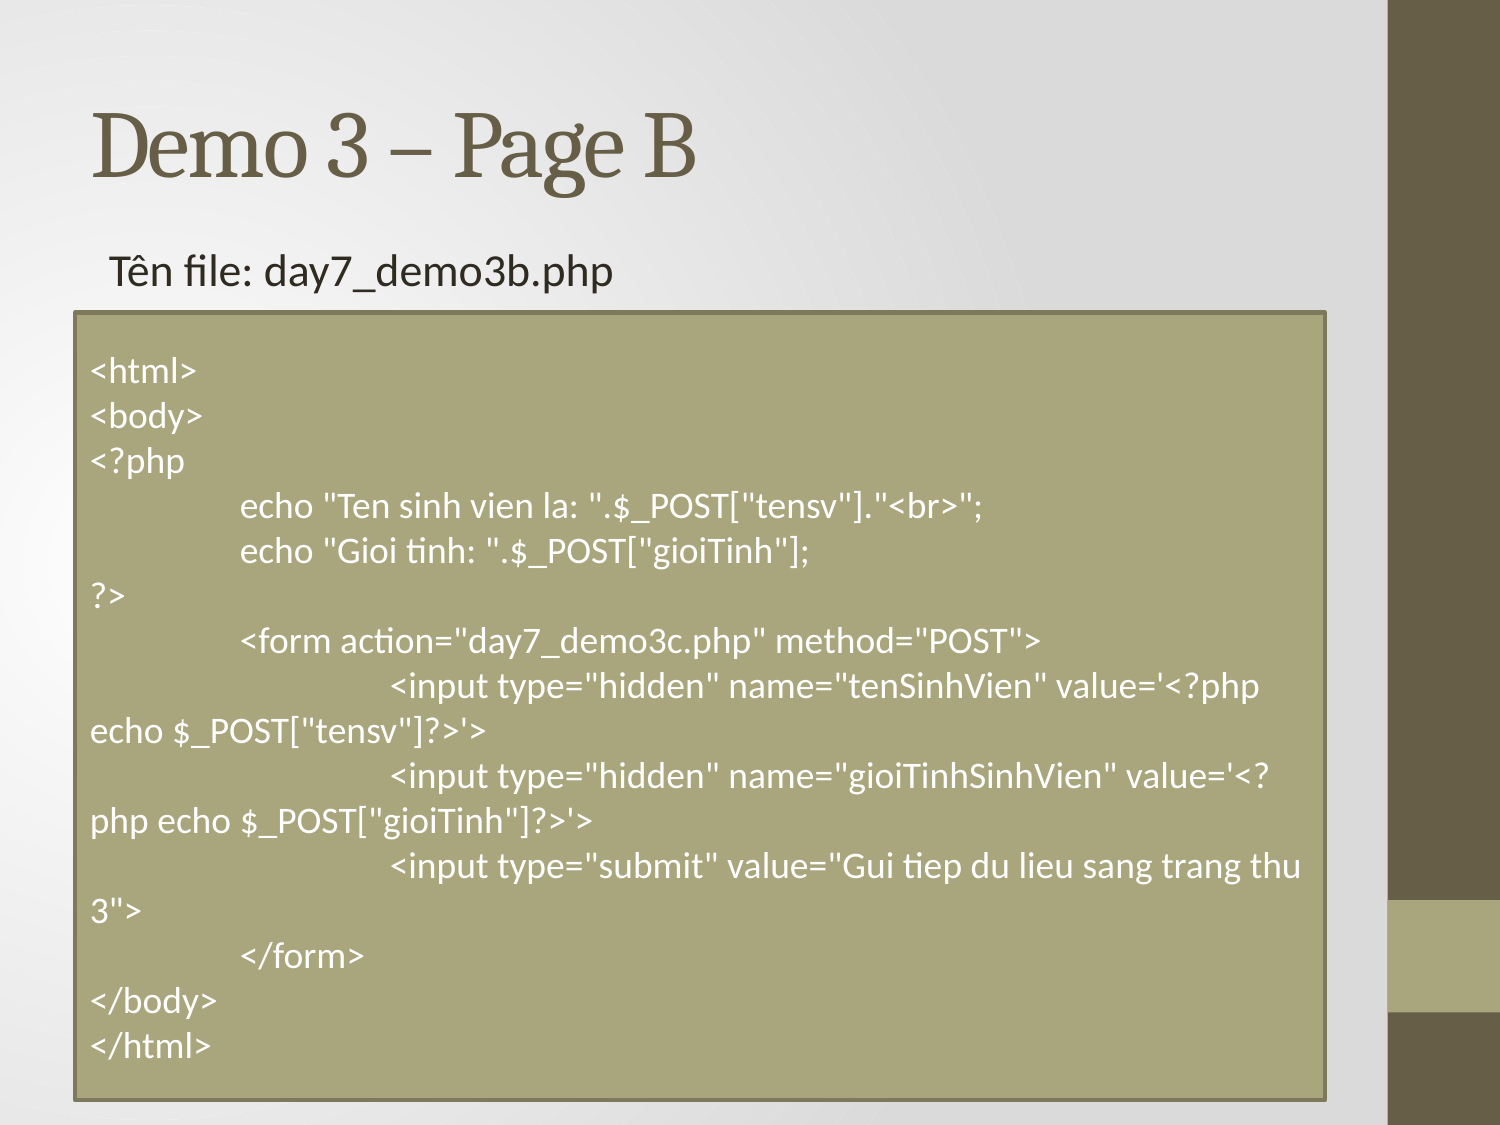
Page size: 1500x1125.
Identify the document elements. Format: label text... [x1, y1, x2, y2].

text_box <html> <body> <?php echo "Ten sinh vien la: ".$_POST["tensv"]."<br>"; echo "Gioi tinh: ".$_POST["gioiTinh"]; ?> <form action="day7_demo3c.php" method="POST"> <input type="hidden" name="tenSinhVien" value='<?php echo $_POST["tensv"]?>'> <input type="hidden" name="gioiTinhSinhVien" value='<?php echo $_POST["gioiTinh"]?>'> <input type="submit" value="Gui tiep du lieu sang trang thu 3"> </form> </body> </html> [73, 310, 1327, 1102]
list Tên file: day7_demo3b.php [75, 233, 1325, 310]
title Demo 3 – Page B [75, 45, 1325, 233]
